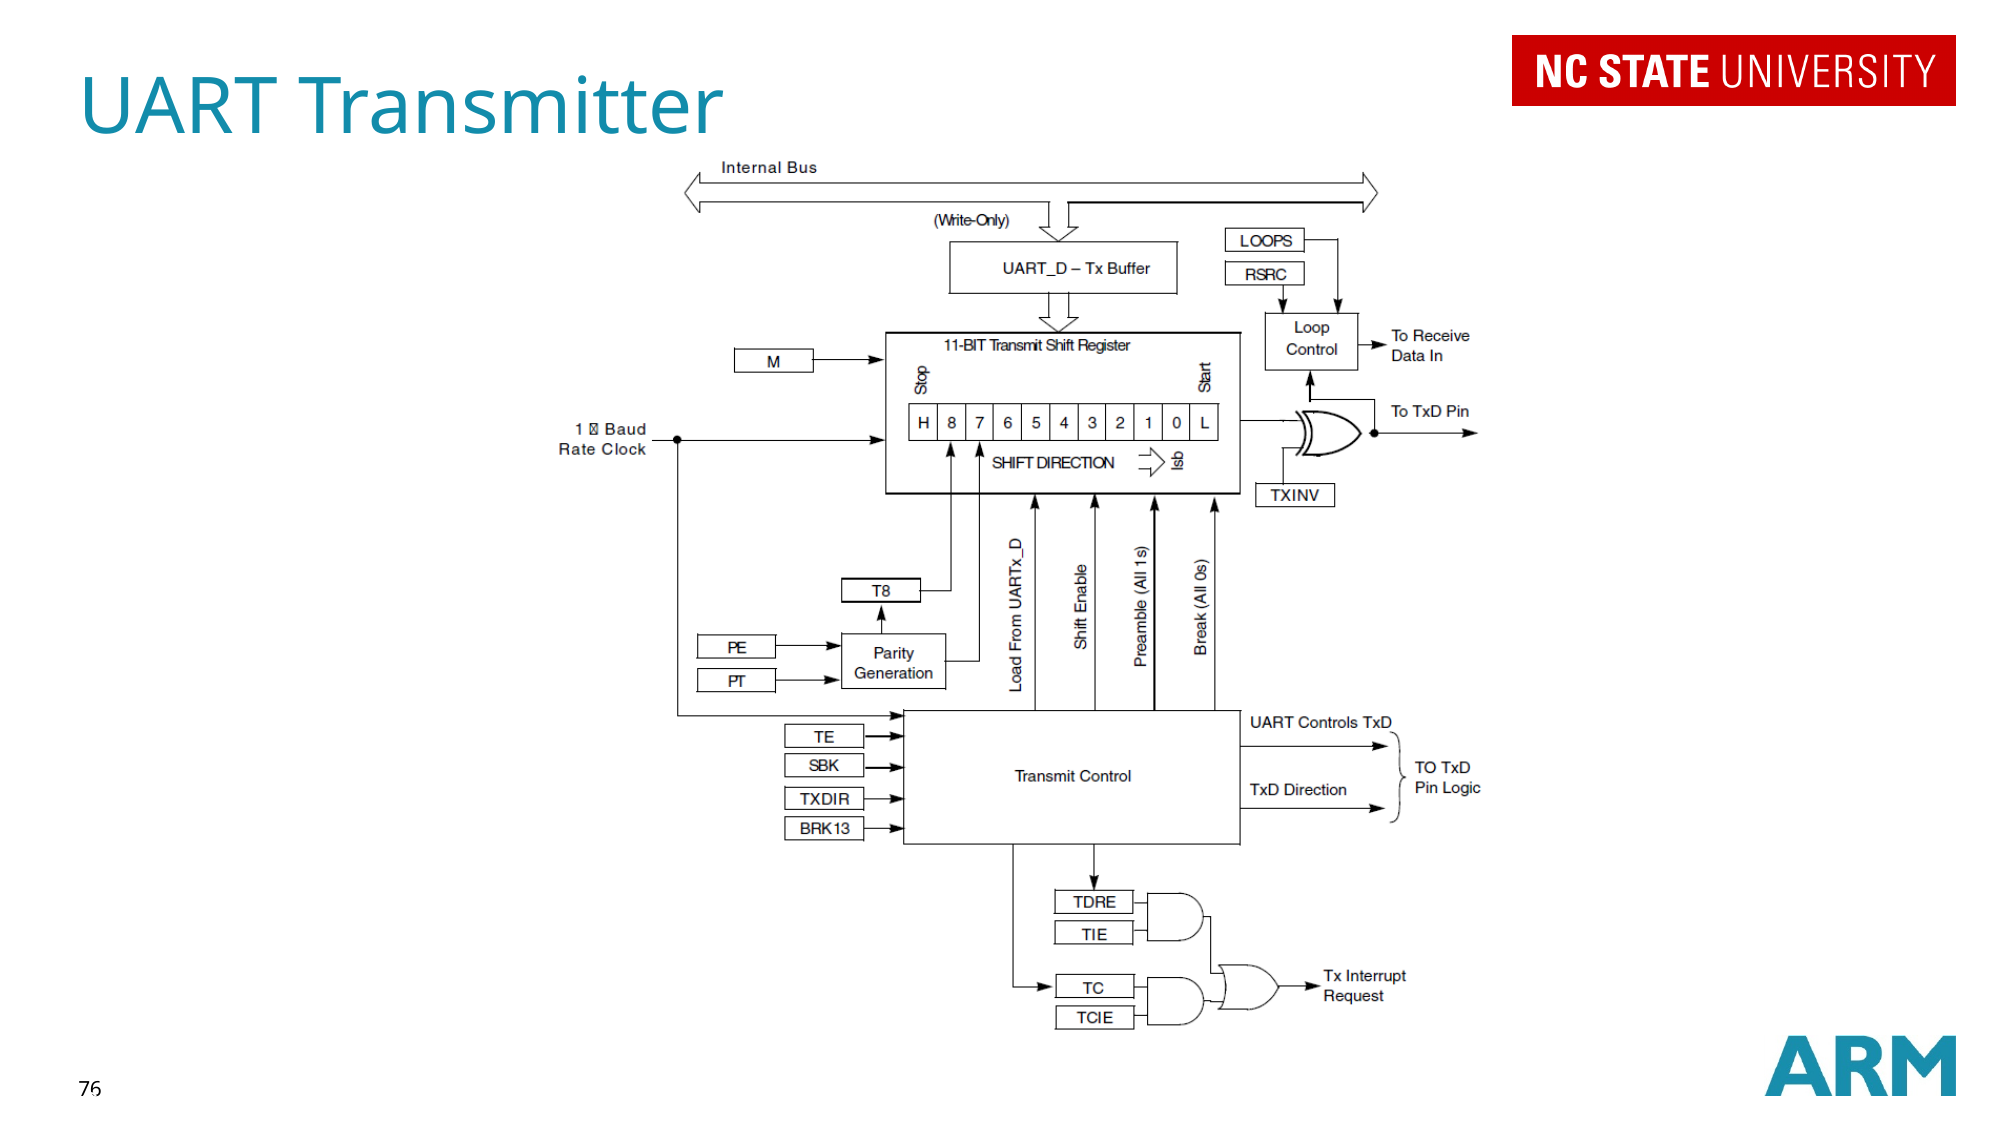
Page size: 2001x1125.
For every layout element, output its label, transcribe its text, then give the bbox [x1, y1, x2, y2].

picture [1512, 35, 1956, 106]
picture [549, 152, 1496, 1038]
picture [1764, 1035, 1956, 1096]
title UART Transmitter [78, 55, 1910, 150]
